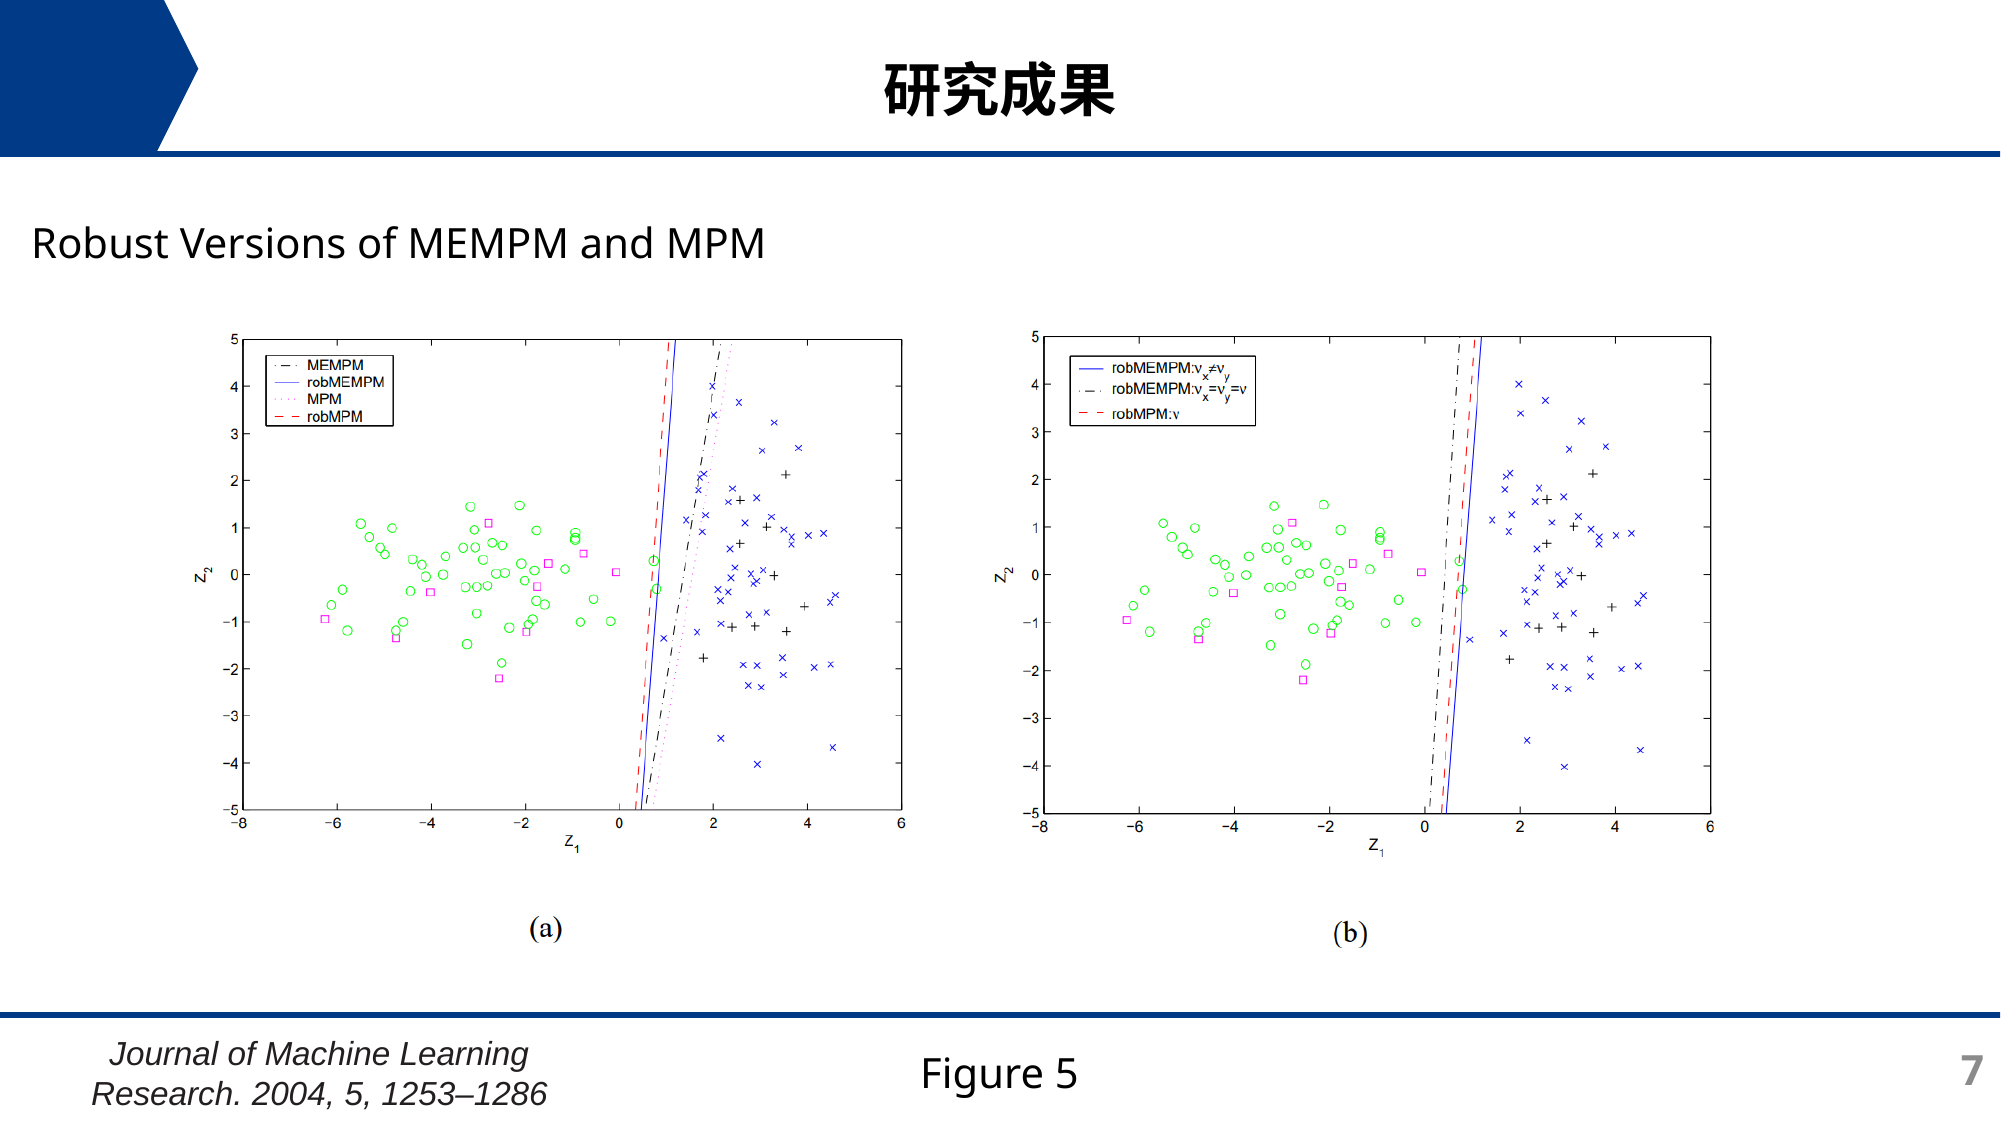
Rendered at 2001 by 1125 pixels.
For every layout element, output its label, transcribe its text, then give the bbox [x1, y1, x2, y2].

picture [973, 281, 1745, 964]
slide_number 7 [1850, 1042, 2000, 1103]
text_box Robust Versions of MEMPM and MPM [16, 184, 782, 275]
text_box Journal of Machine Learning Research. 2004, 5, 1253–1286 [18, 1024, 621, 1120]
picture [145, 289, 936, 956]
text_box Figure 5 [905, 1039, 1094, 1105]
text_box 研究成果 [854, 45, 1146, 131]
